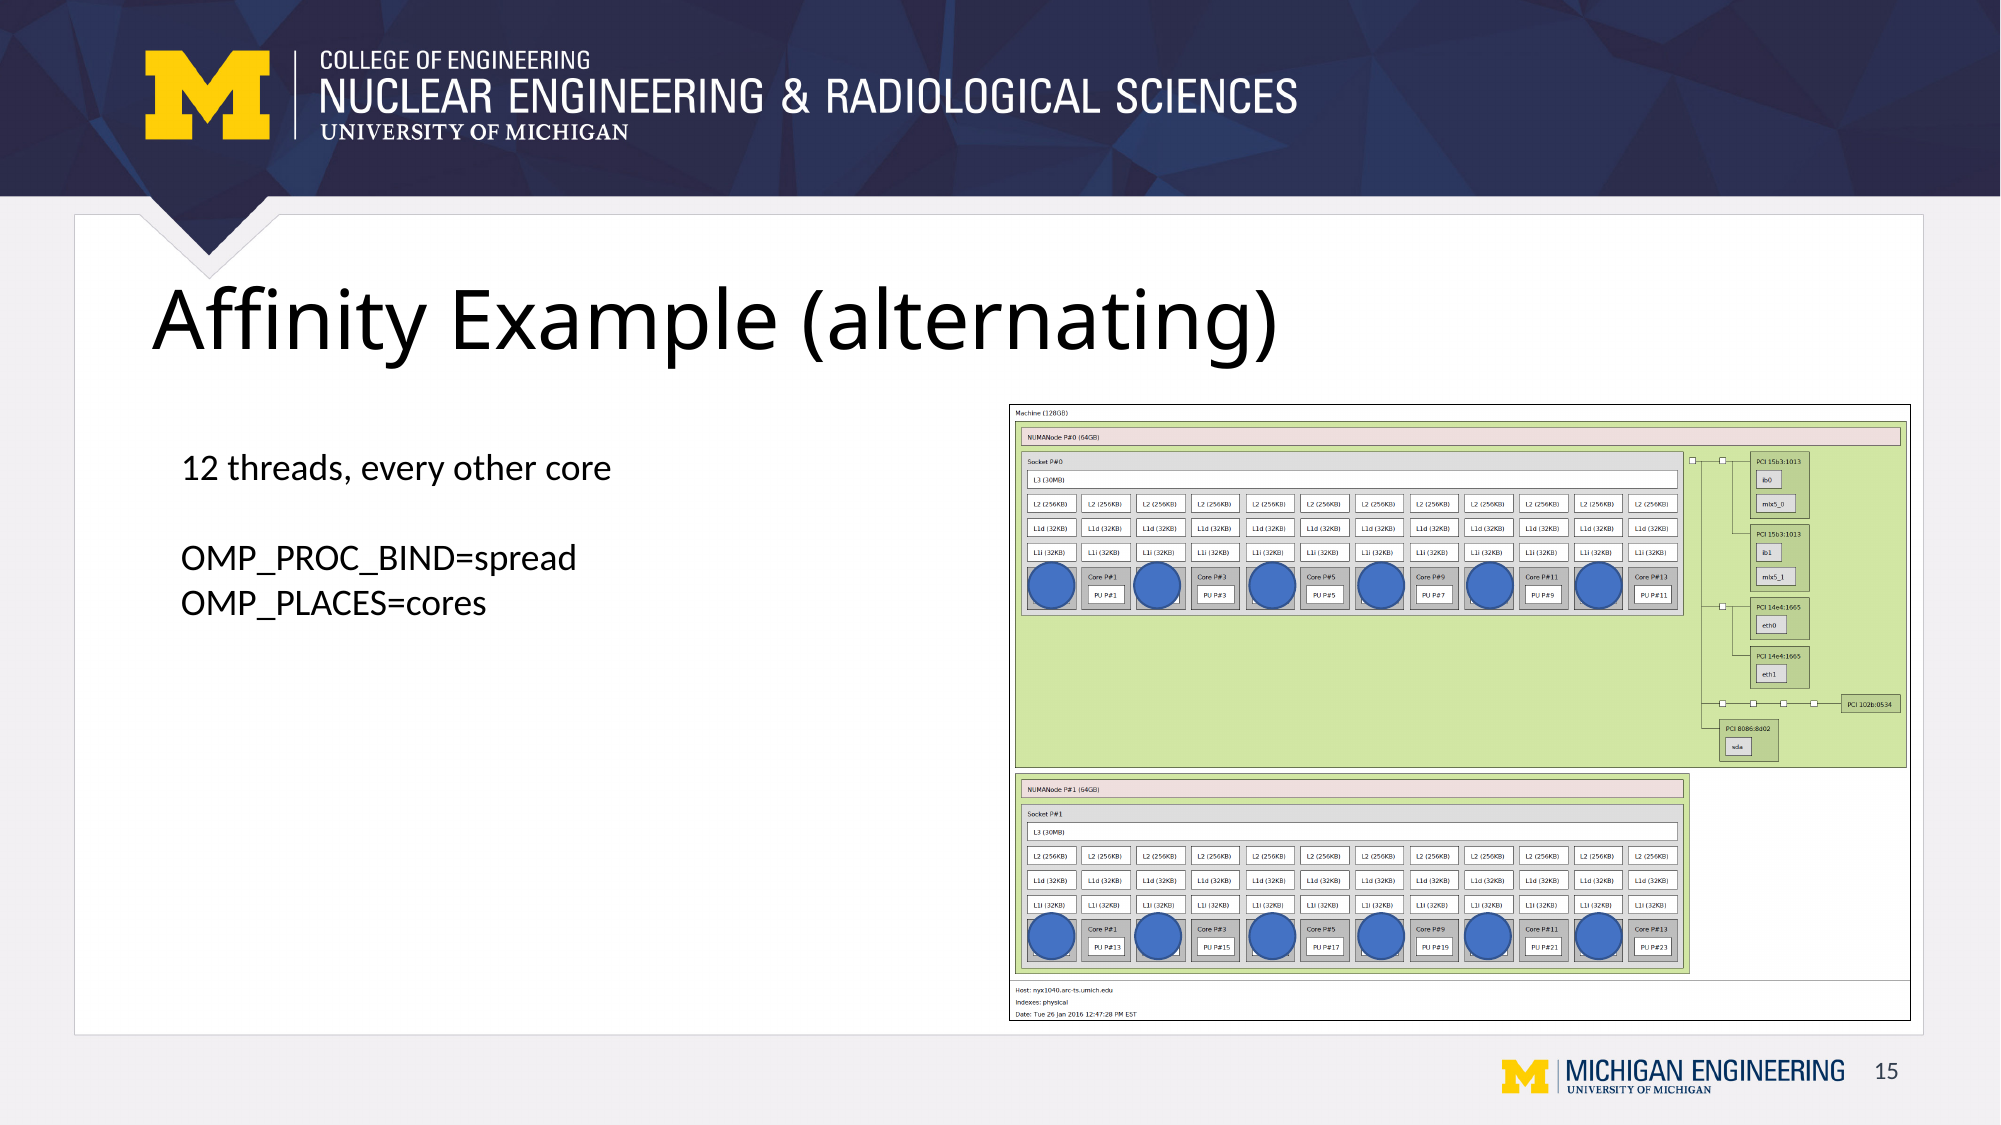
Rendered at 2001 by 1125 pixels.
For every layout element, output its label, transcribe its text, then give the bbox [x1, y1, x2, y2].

picture [0, 0, 2001, 1125]
title Affinity Example (alternating) [137, 269, 1863, 375]
text_box 12 threads, every other core OMP_PROC_BIND=spread OMP_PLACES=cores [166, 435, 628, 631]
